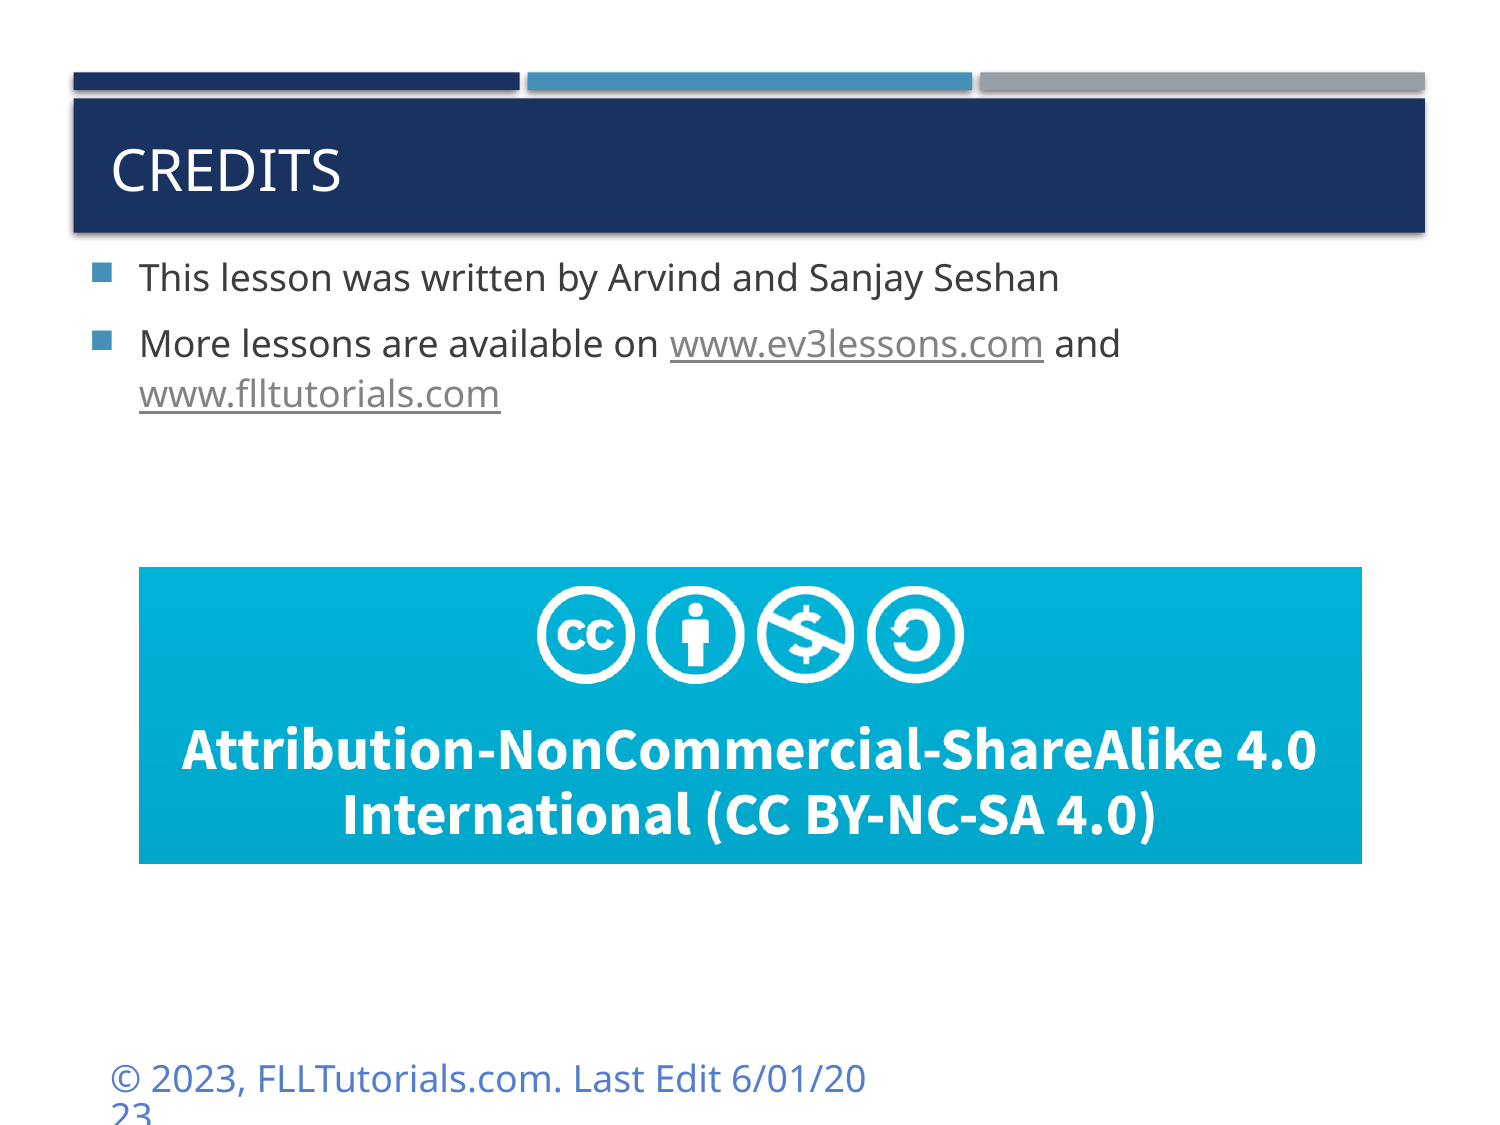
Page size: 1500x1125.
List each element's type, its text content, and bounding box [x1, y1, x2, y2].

list This lesson was written by Arvind and Sanjay Seshan More lessons are available on www.ev3lessons.com and www.flltutorials.com [73, 246, 1425, 962]
title Credits [95, 112, 1406, 211]
picture [138, 566, 1362, 864]
footer © 2023, FLLTutorials.com. Last Edit 6/01/2023 [95, 1047, 895, 1108]
